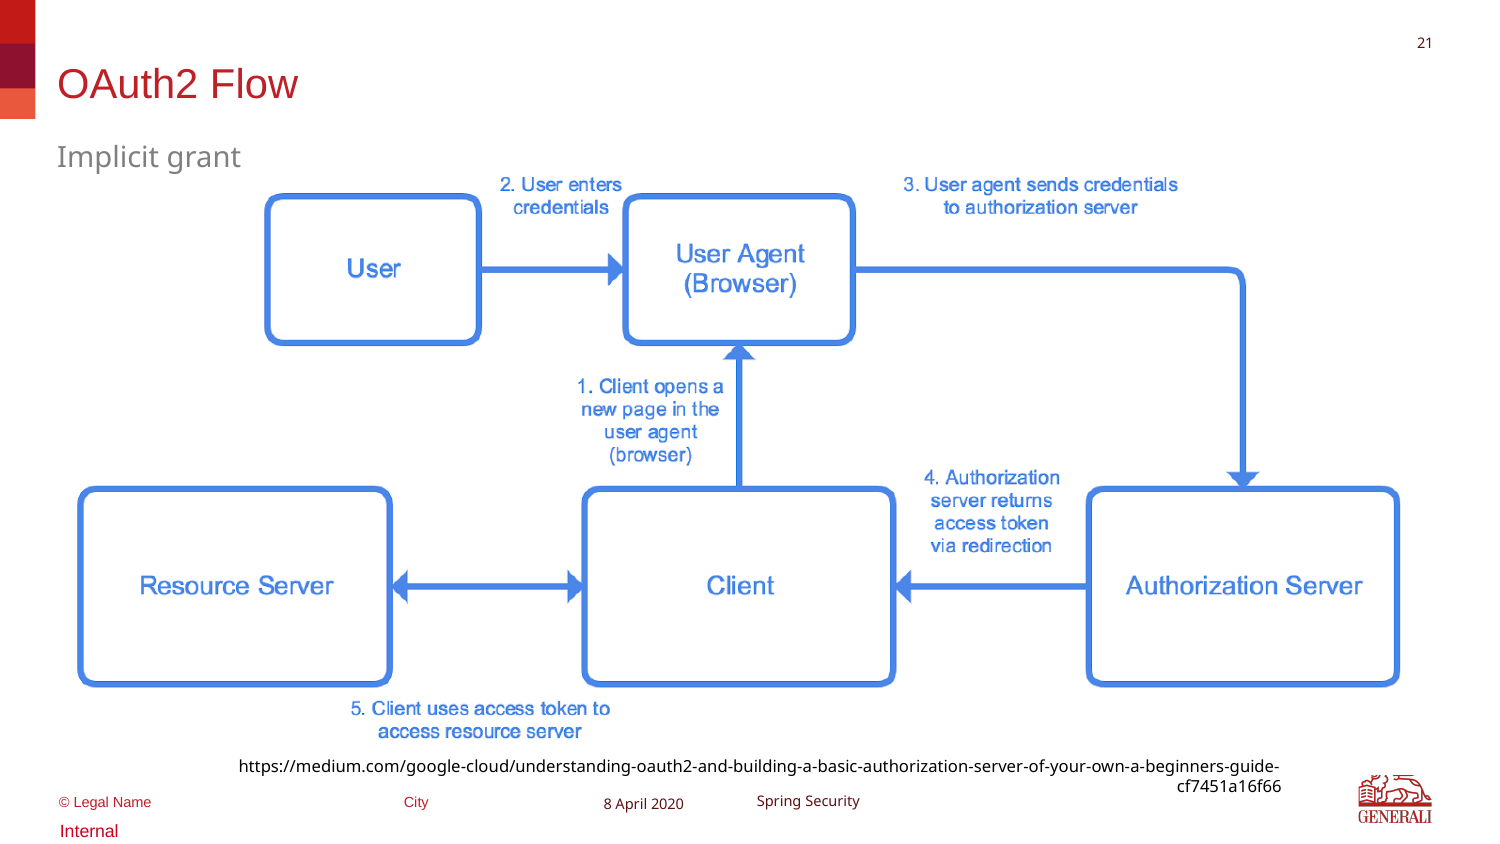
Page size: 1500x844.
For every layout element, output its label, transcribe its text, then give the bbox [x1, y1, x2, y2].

text_box https://medium.com/google-cloud/understanding-oauth2-and-building-a-basic-authorization-server-of-your-own-a-beginners-guide-cf7451a16f66 [192, 782, 1297, 804]
title OAuth2 Flow [56, 57, 1433, 134]
slide_number 20 [1400, 33, 1434, 56]
footer Spring Security [756, 804, 1232, 809]
picture [64, 129, 1436, 775]
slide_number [603, 804, 735, 809]
